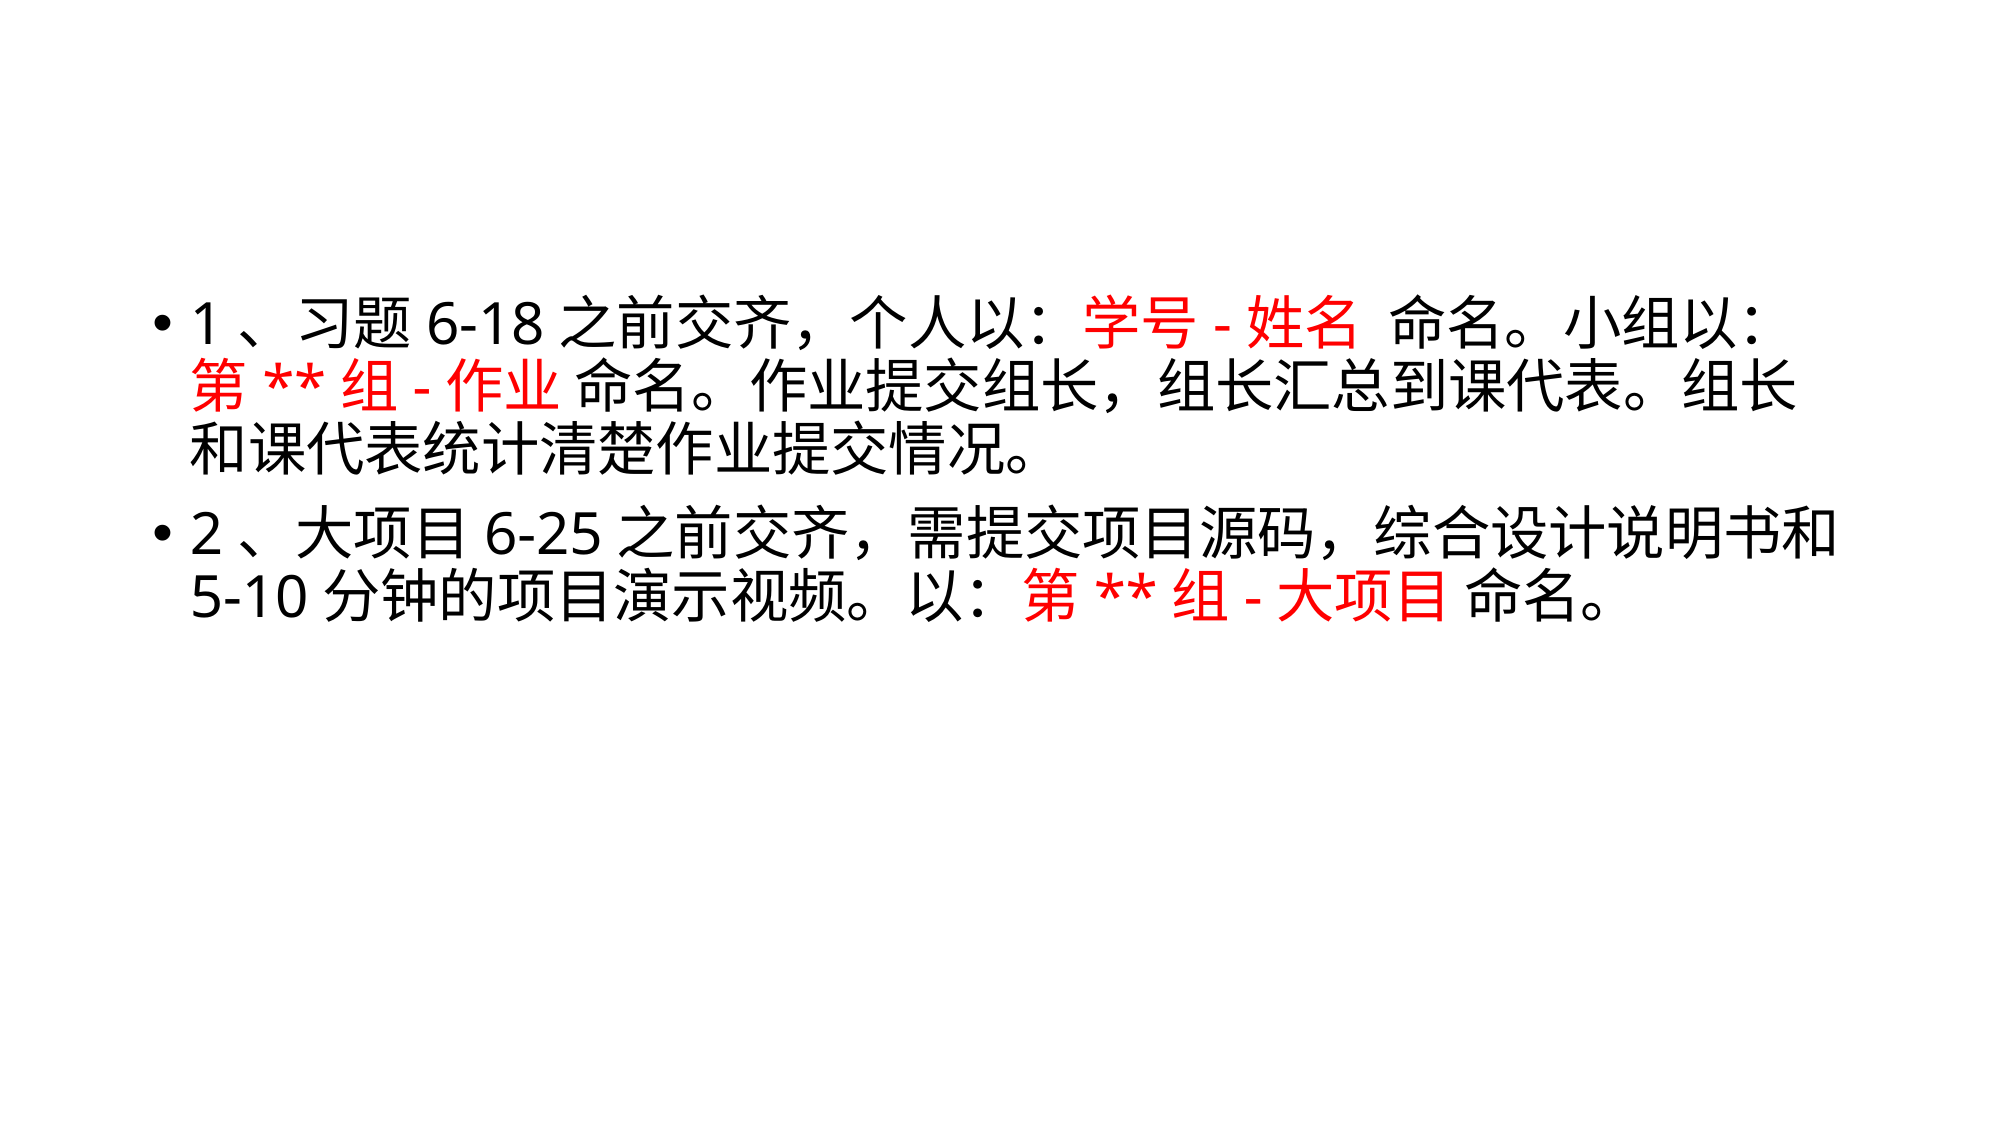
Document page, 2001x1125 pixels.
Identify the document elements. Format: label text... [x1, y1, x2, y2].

list 1、习题6-18之前交齐，个人以：学号-姓名 命名。小组以：第**组-作业 命名。作业提交组长，组长汇总到课代表。组长和课代表统计清楚作业提交情况。 2、大项目6-25之前交齐，需提交项目源码，综合设计说明书和5-10分钟的项目演示视频。以：第**组-大项目 命名。 [137, 286, 1863, 1014]
